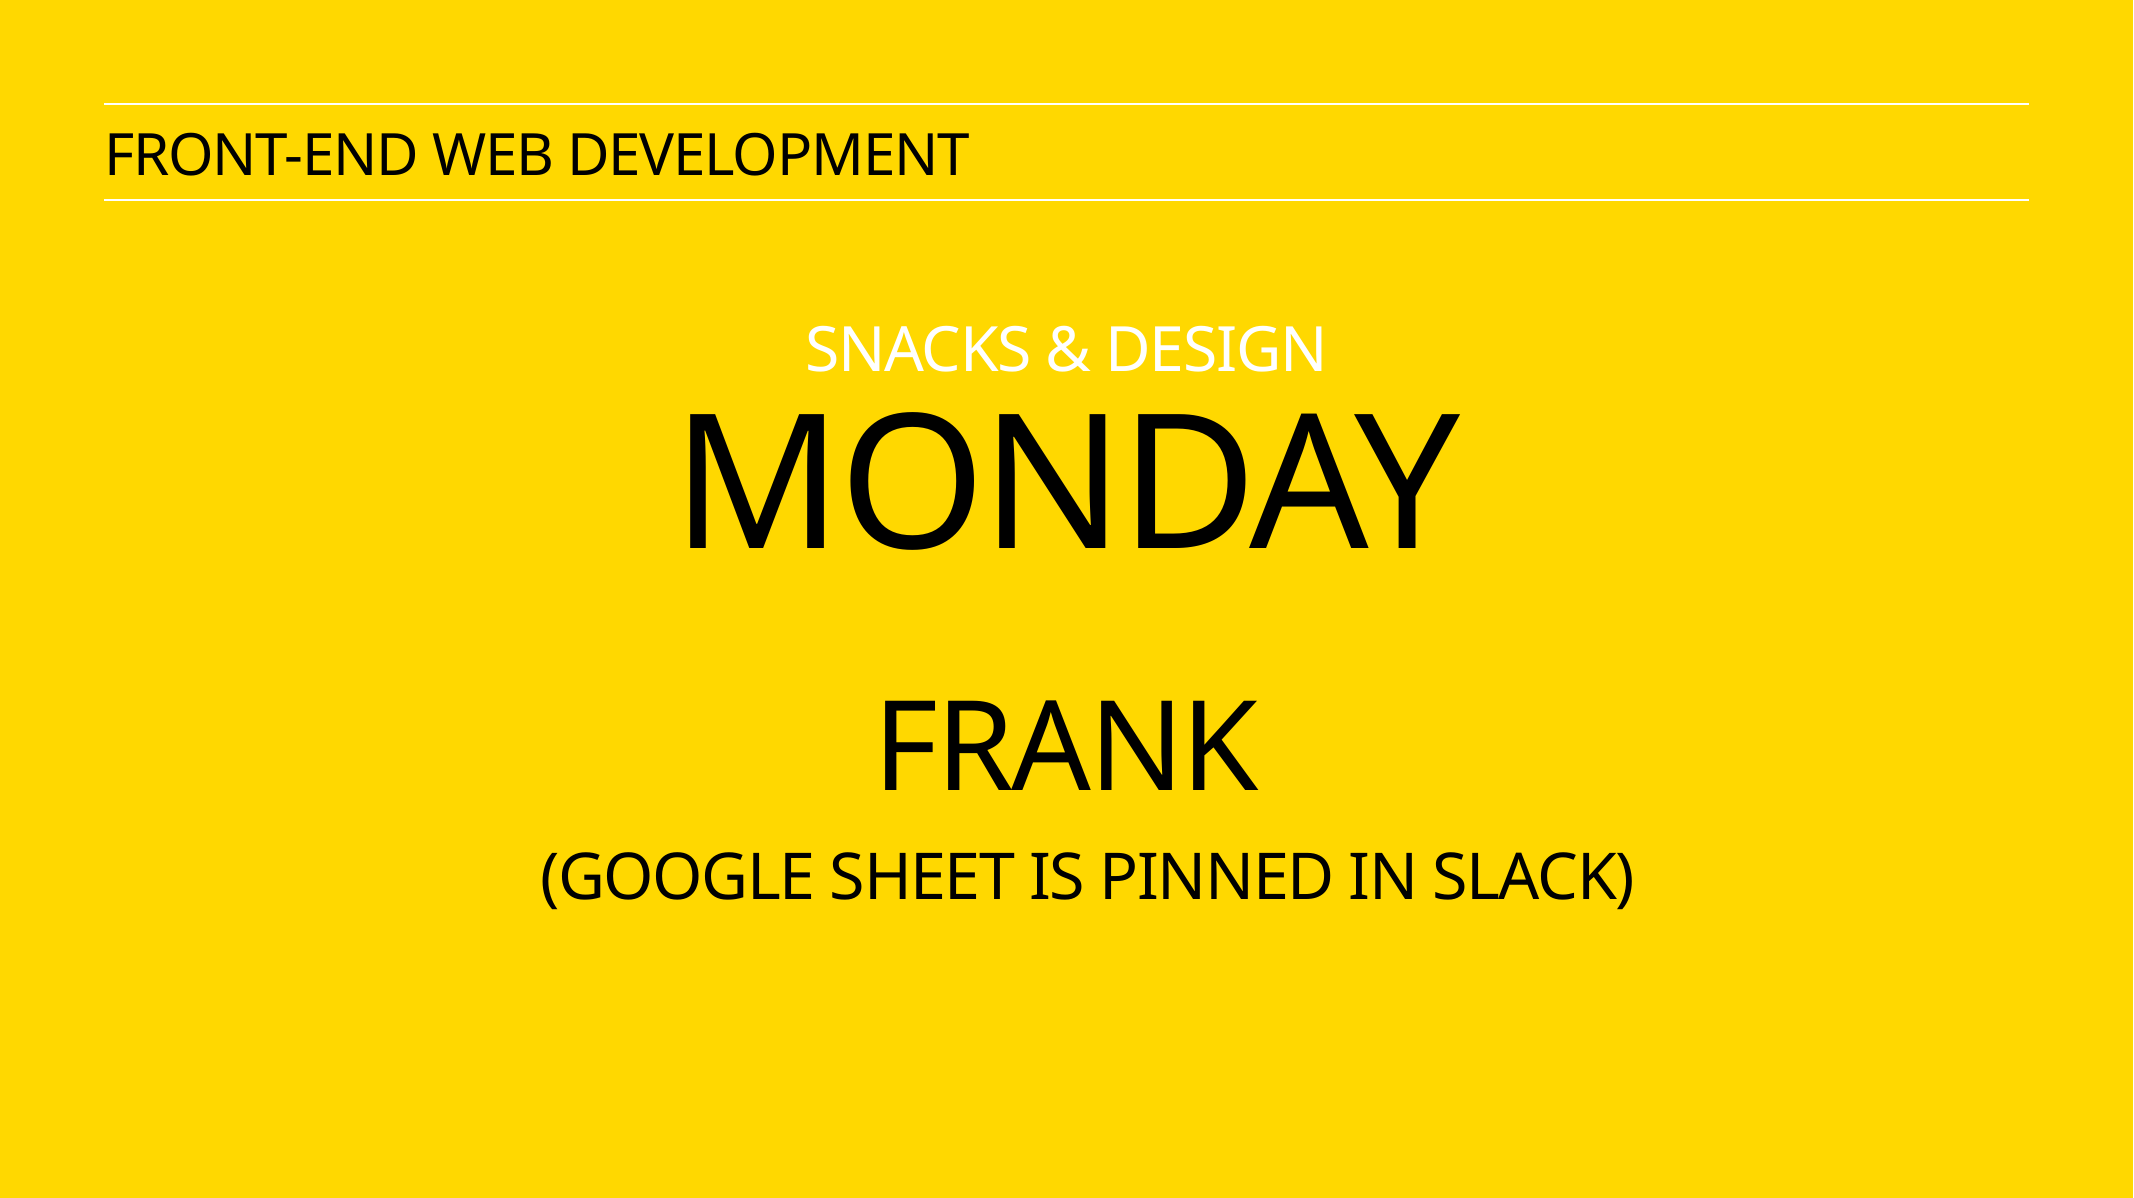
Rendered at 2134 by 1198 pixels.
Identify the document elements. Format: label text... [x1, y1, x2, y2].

text_box (Google sheet is pinned in slack) [125, 834, 2050, 913]
text_box MONDAY [104, 431, 2030, 578]
text_box Frank [104, 665, 2030, 816]
text_box snacks & Design [104, 332, 2030, 382]
text_box Front-end web development [104, 120, 1371, 188]
